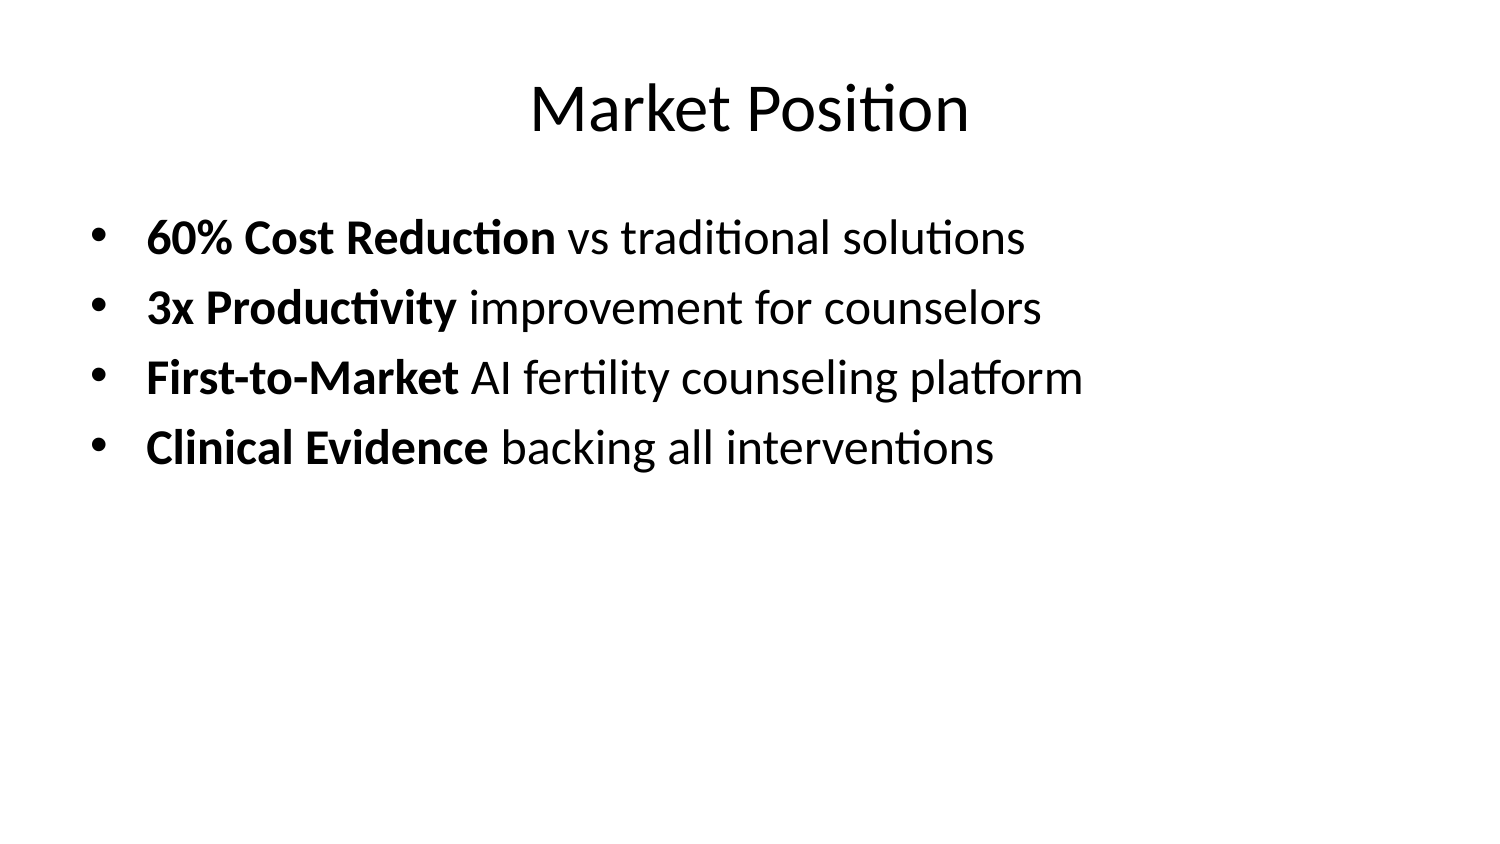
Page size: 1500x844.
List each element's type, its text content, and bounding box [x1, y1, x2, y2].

title Market Position [75, 33, 1425, 175]
list 60% Cost Reduction vs traditional solutions 3x Productivity improvement for counselors First-to-Market AI fertility counseling platform Clinical Evidence backing all interventions [75, 196, 1425, 754]
